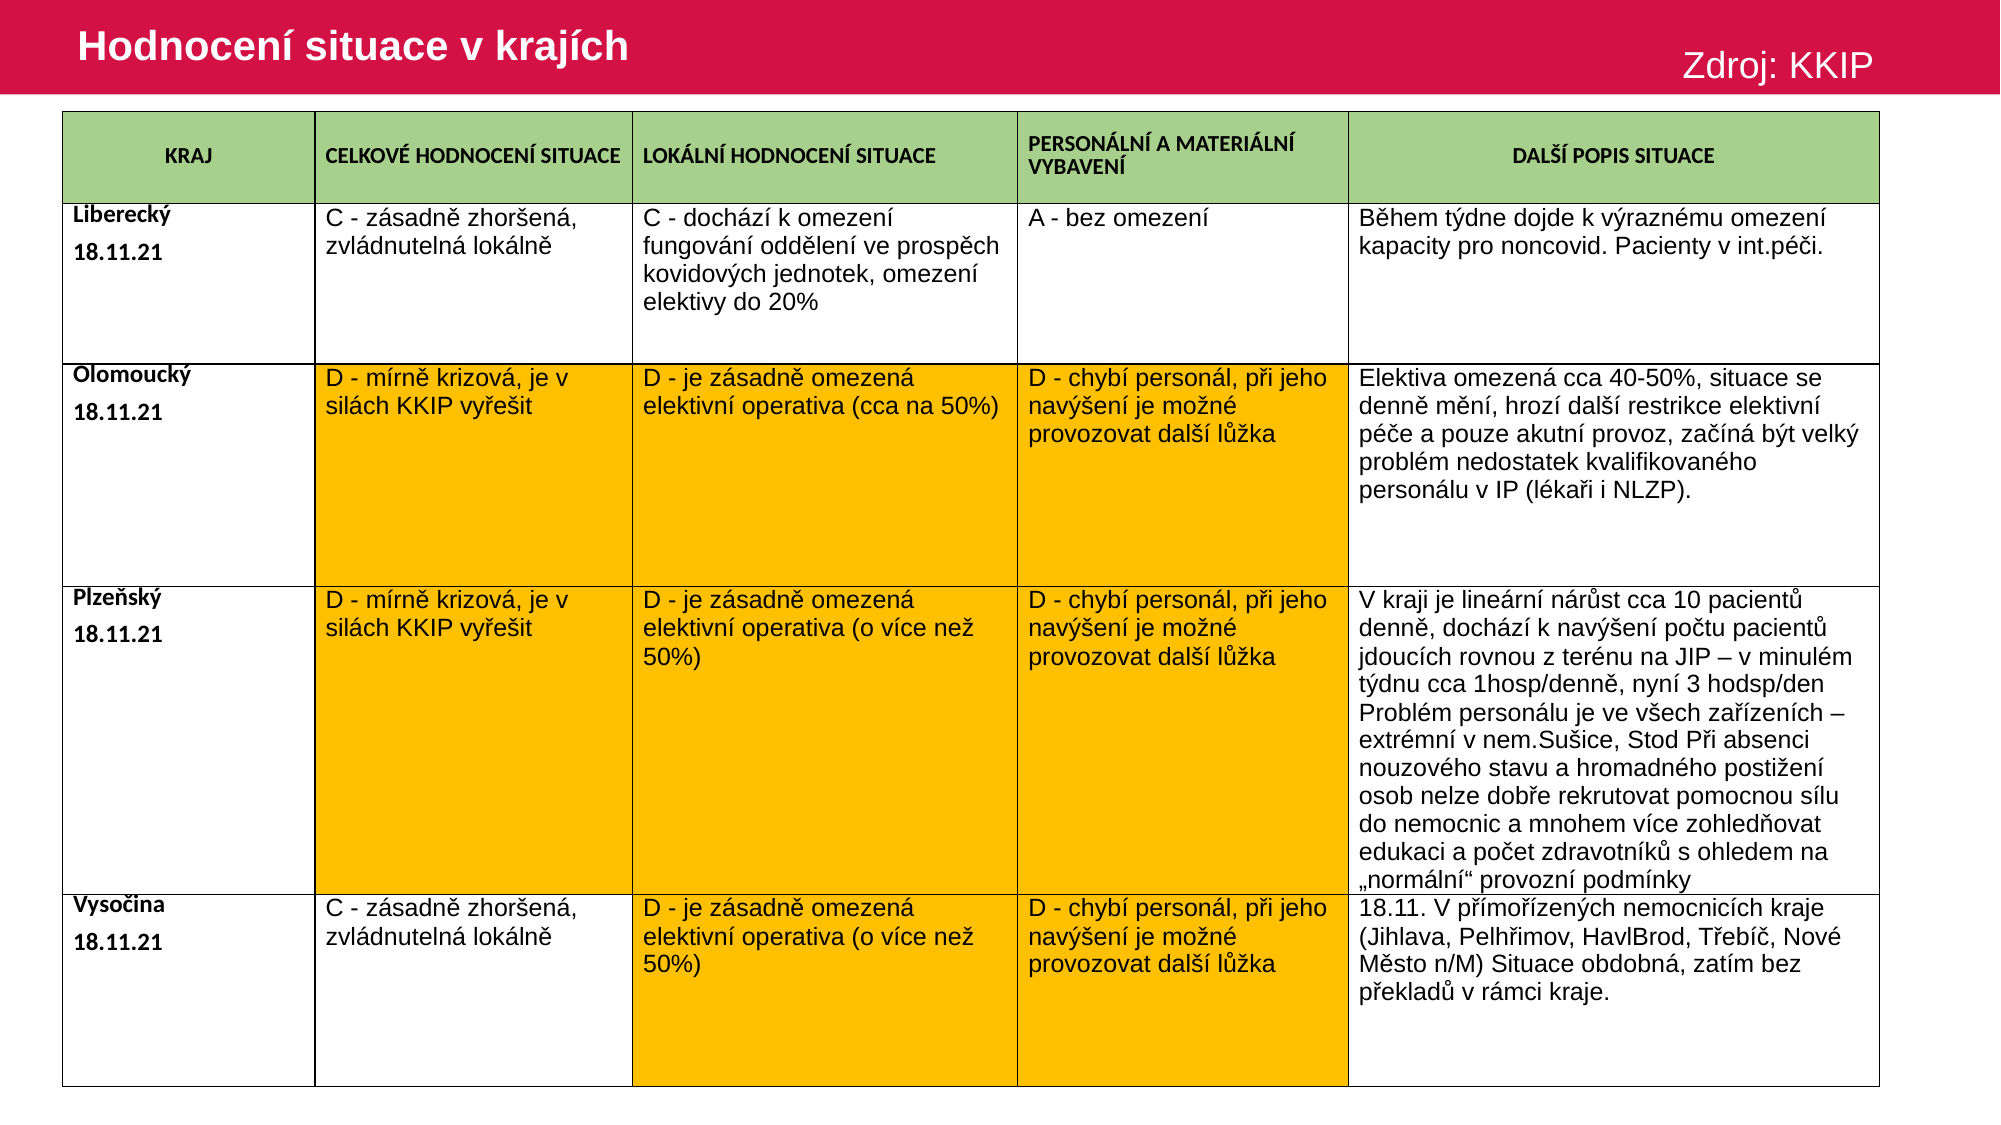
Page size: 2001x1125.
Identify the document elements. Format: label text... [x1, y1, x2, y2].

table_cell Vysočina 18.11.21 [63, 895, 314, 1086]
table_header DALŠÍ POPIS SITUACE [1349, 112, 1879, 203]
table_cell D - je zásadně omezená elektivní operativa (cca na 50%) [633, 365, 1017, 586]
table_header KRAJ [63, 112, 314, 203]
table_cell Liberecký 18.11.21 [63, 204, 314, 363]
table_cell D - chybí personál, při jeho navýšení je možné provozovat další lůžka [1018, 895, 1348, 1086]
text_box Zdroj: KKIP [1668, 33, 1890, 94]
table_cell Během týdne dojde k výraznému omezení kapacity pro noncovid. Pacienty v int.péči. [1349, 204, 1879, 363]
table_cell Elektiva omezená cca 40-50%, situace se denně mění, hrozí další restrikce elektivní péče a pouze akutní provoz, začíná být velký problém nedostatek kvalifikovaného personálu v IP (lékaři i NLZP). [1349, 365, 1879, 586]
table_header PERSONÁLNÍ A MATERIÁLNÍ VYBAVENÍ [1018, 112, 1348, 203]
table_cell D - chybí personál, při jeho navýšení je možné provozovat další lůžka [1018, 587, 1348, 894]
table_cell C - zásadně zhoršená, zvládnutelná lokálně [316, 204, 632, 363]
table_cell A - bez omezení [1018, 204, 1348, 363]
table_cell D - je zásadně omezená elektivní operativa (o více než 50%) [633, 895, 1017, 1086]
table_cell D - je zásadně omezená elektivní operativa (o více než 50%) [633, 587, 1017, 894]
table_header CELKOVÉ HODNOCENÍ SITUACE [316, 112, 632, 203]
table_cell 18.11. V přímořízených nemocnicích kraje (Jihlava, Pelhřimov, HavlBrod, Třebíč, Nové Město n/M) Situace obdobná, zatím bez překladů v rámci kraje. [1349, 895, 1879, 1086]
table_cell Olomoucký 18.11.21 [63, 365, 314, 586]
title Hodnocení situace v krajích [62, 0, 948, 95]
table_header LOKÁLNÍ HODNOCENÍ SITUACE [633, 112, 1017, 203]
table_cell D - mírně krizová, je v silách KKIP vyřešit [316, 365, 632, 586]
table_cell V kraji je lineární nárůst cca 10 pacientů denně, dochází k navýšení počtu pacientů jdoucích rovnou z terénu na JIP – v minulém týdnu cca 1hosp/denně, nyní 3 hodsp/den Problém personálu je ve všech zařízeních – extrémní v nem.Sušice, Stod Při absenci nouzového stavu a hromadného postižení osob nelze dobře rekrutovat pomocnou sílu do nemocnic a mnohem více zohledňovat edukaci a počet zdravotníků s ohledem na „normální“ provozní podmínky [1349, 587, 1879, 894]
table_cell C - zásadně zhoršená, zvládnutelná lokálně [316, 895, 632, 1086]
table_cell Plzeňský 18.11.21 [63, 587, 314, 894]
table_cell C - dochází k omezení fungování oddělení ve prospěch kovidových jednotek, omezení elektivy do 20% [633, 204, 1017, 363]
table_cell D - chybí personál, při jeho navýšení je možné provozovat další lůžka [1018, 365, 1348, 586]
table_cell D - mírně krizová, je v silách KKIP vyřešit [316, 587, 632, 894]
